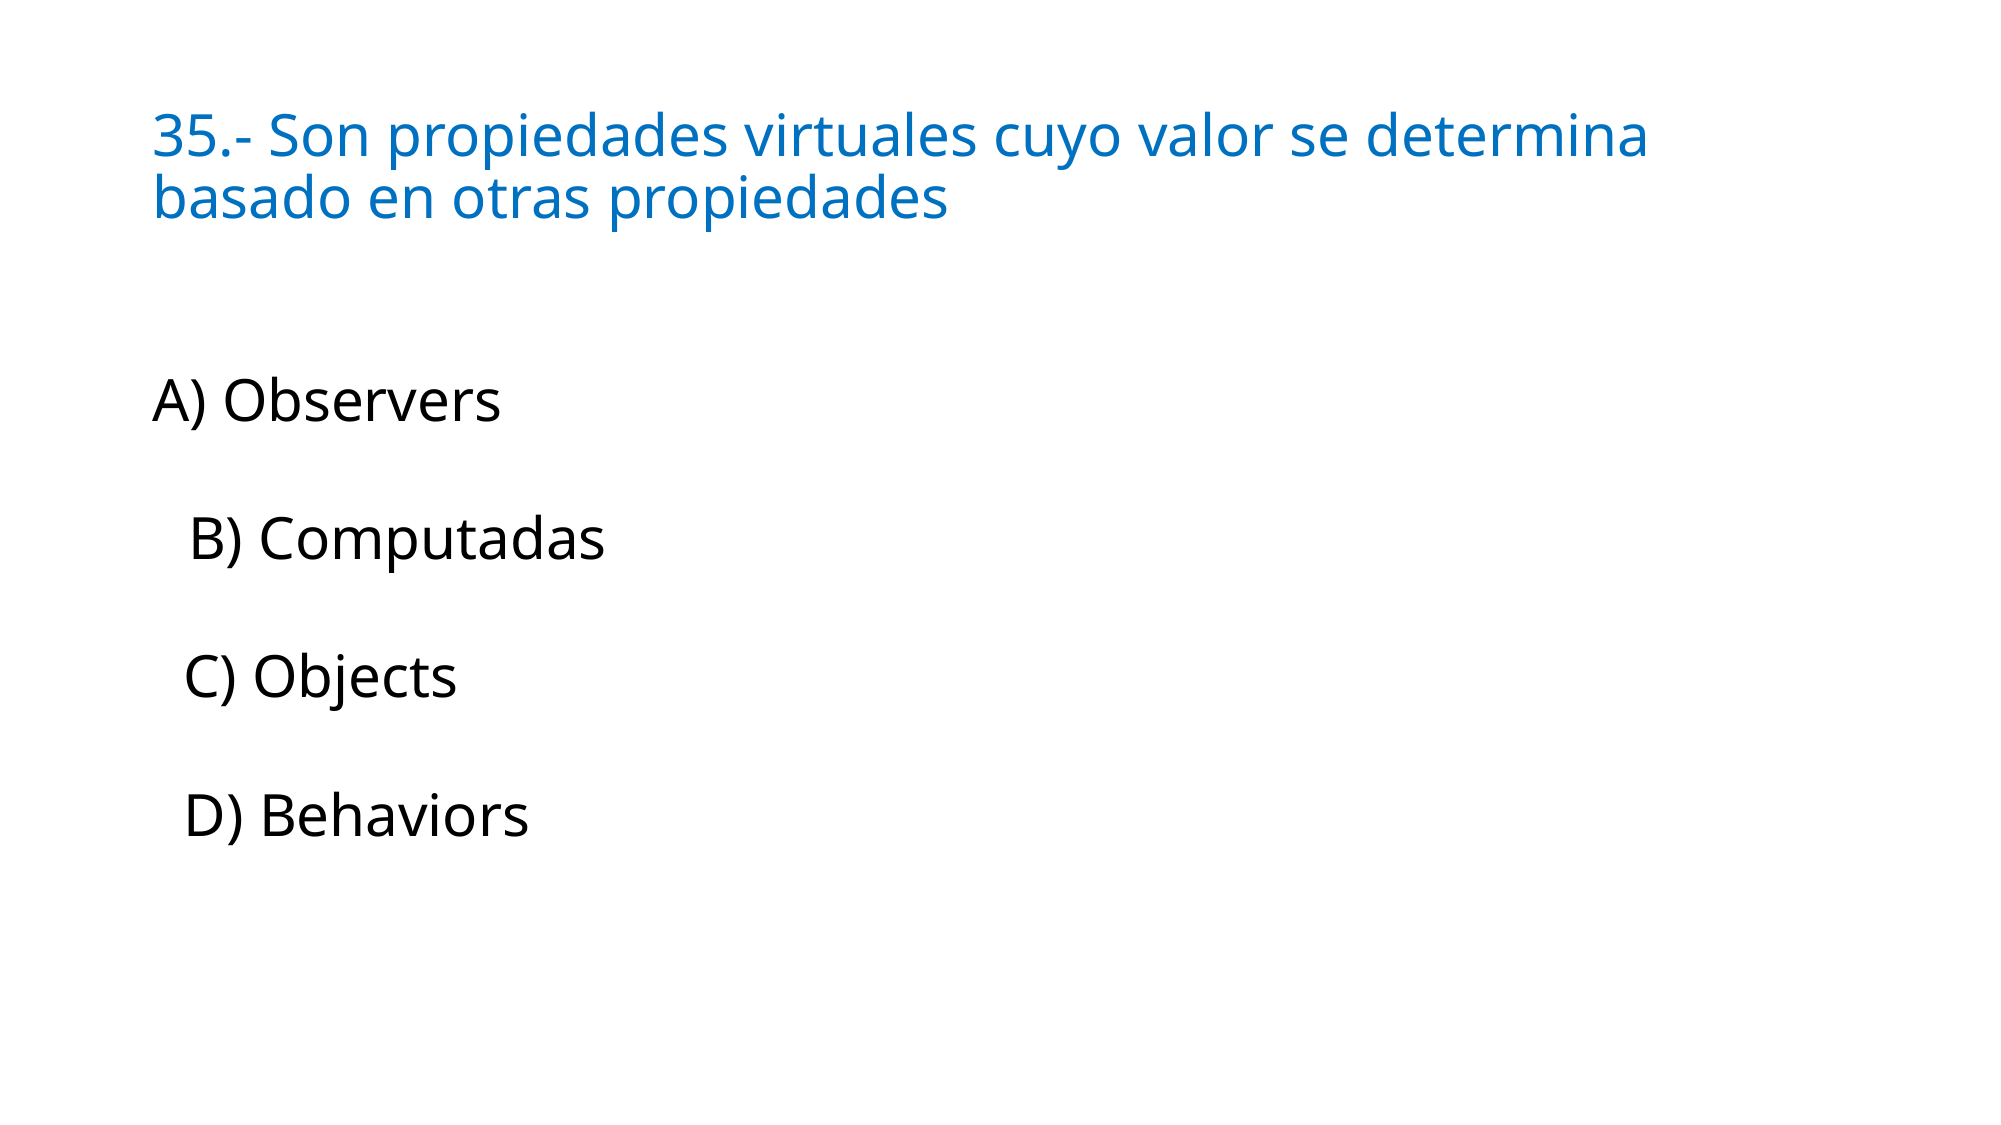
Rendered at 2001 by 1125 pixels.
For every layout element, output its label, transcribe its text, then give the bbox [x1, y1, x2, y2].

text_box A) Observers [137, 355, 1817, 440]
text_box C) Objects [168, 632, 474, 717]
text_box D) Behaviors [169, 770, 546, 856]
text_box B) Computadas [173, 493, 623, 579]
title 35.- Son propiedades virtuales cuyo valor se determina basado en otras propiedades [137, 59, 1863, 278]
